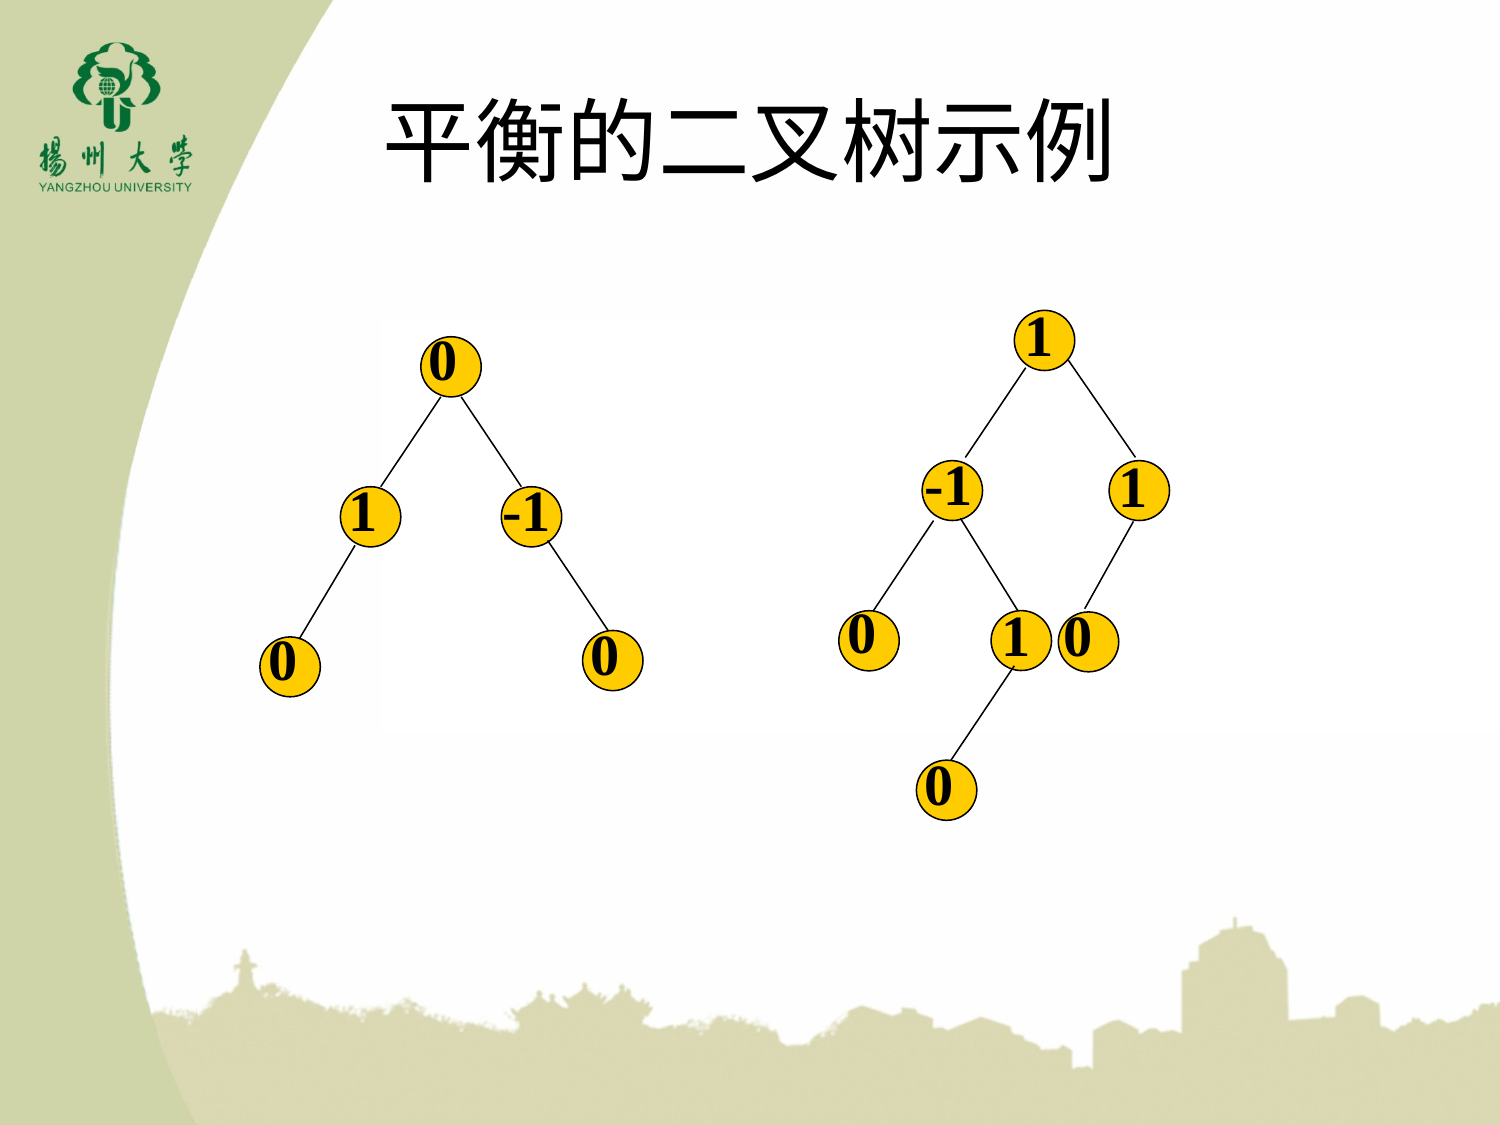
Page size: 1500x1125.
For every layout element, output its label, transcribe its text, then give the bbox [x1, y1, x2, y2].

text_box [253, 314, 666, 710]
picture [0, 0, 1500, 1125]
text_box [832, 290, 1193, 835]
slide_number [1074, 1024, 1425, 1103]
title 平衡的二叉树示例 [74, 44, 1426, 233]
